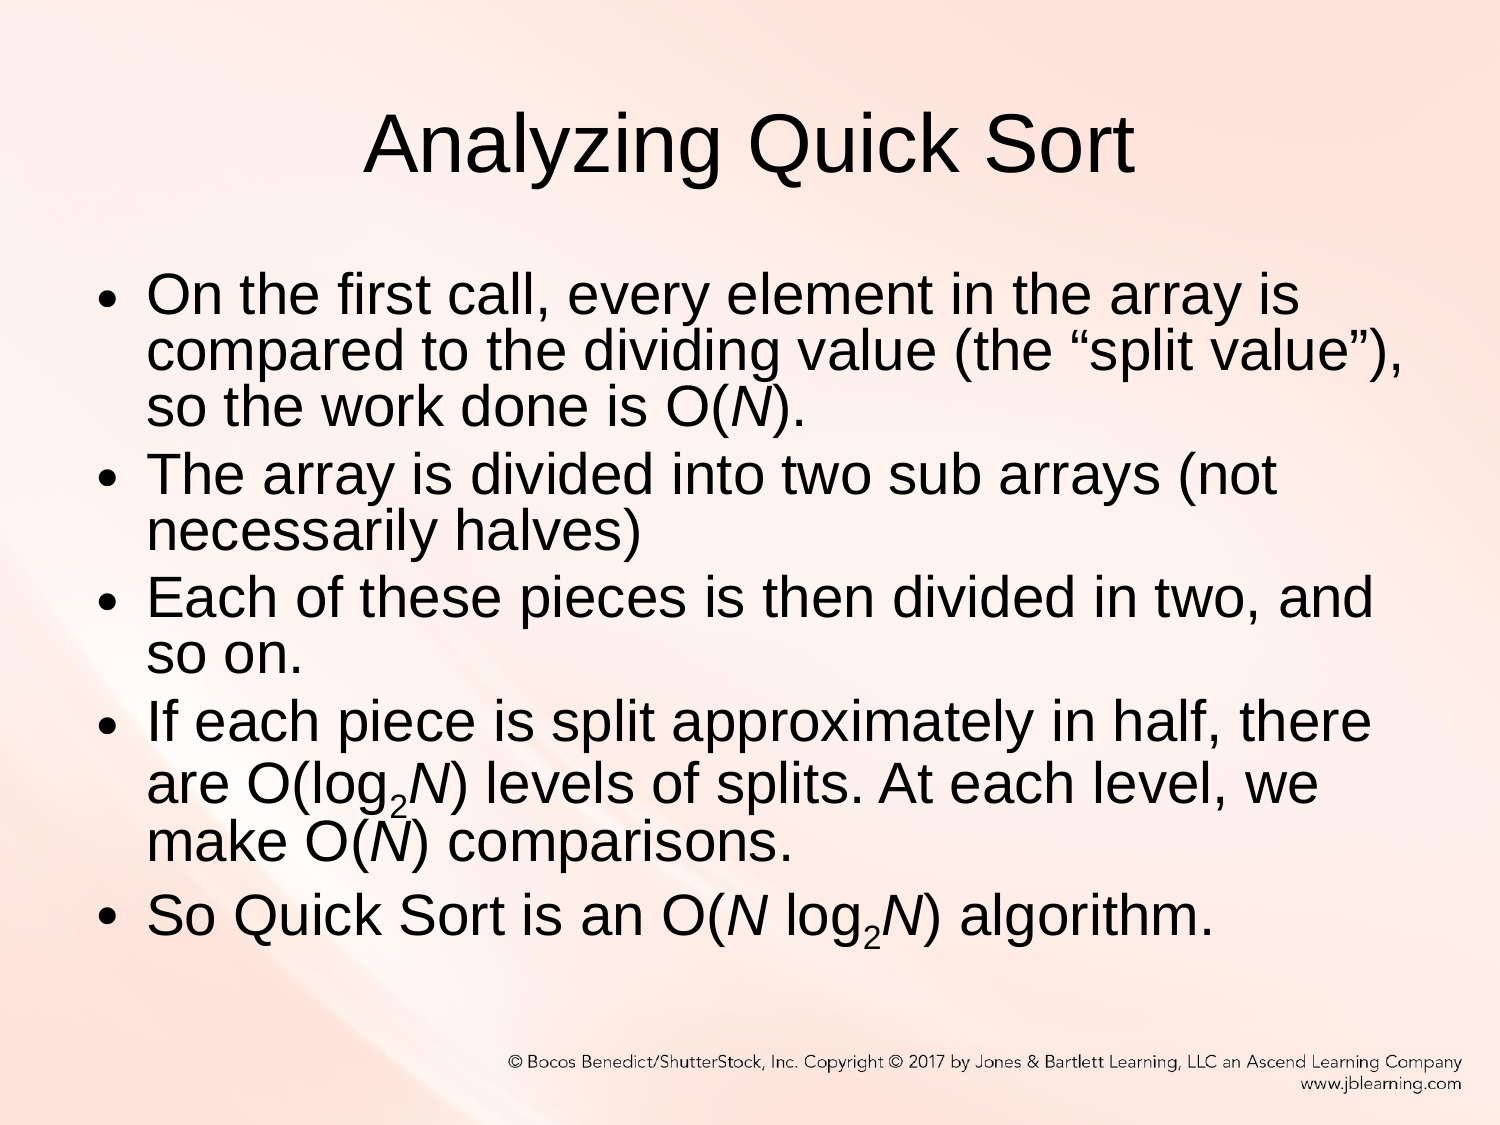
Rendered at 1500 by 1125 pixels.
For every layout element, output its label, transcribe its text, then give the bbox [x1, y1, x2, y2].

text_box Analyzing Quick Sort [74, 45, 1425, 233]
picture [0, 0, 1500, 1125]
text_box On the first call, every element in the array is compared to the dividing value (the “split value”), so the work done is O(N). The array is divided into two sub arrays (not necessarily halves) Each of these pieces is then divided in two, and so on. If each piece is split approximately in half, there are O(log2N) levels of splits. At each level, we make O(N) comparisons. So Quick Sort is an O(N log2N) algorithm. [74, 262, 1425, 1005]
